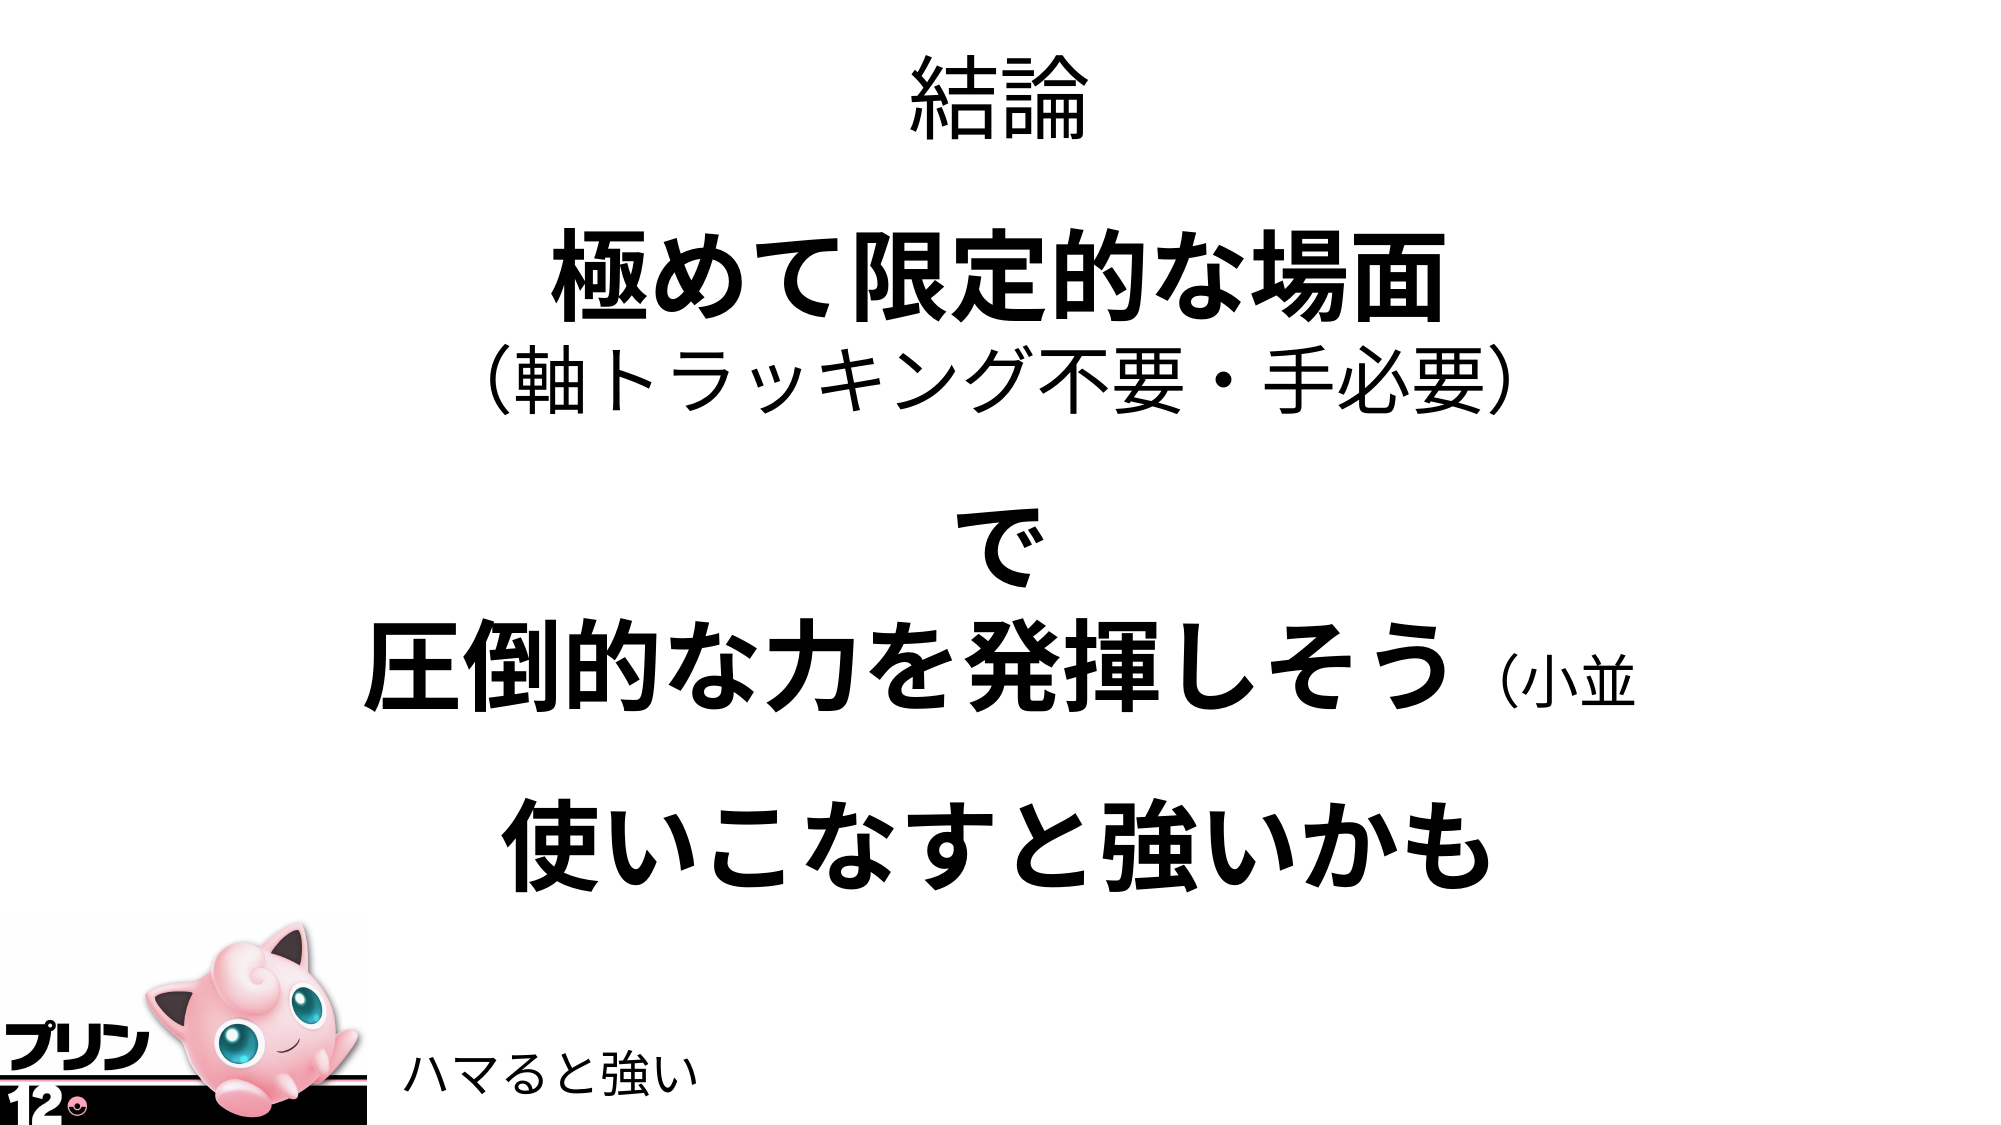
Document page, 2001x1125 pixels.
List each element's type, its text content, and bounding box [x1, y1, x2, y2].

text_box 極めて限定的な場面 （軸トラッキング不要・手必要） で 圧倒的な力を発揮しそう（小並 使いこなすと強いかも [0, 206, 2000, 911]
text_box ハマると強い [385, 1034, 741, 1110]
title 結論 [0, 0, 2000, 206]
picture [0, 918, 367, 1125]
